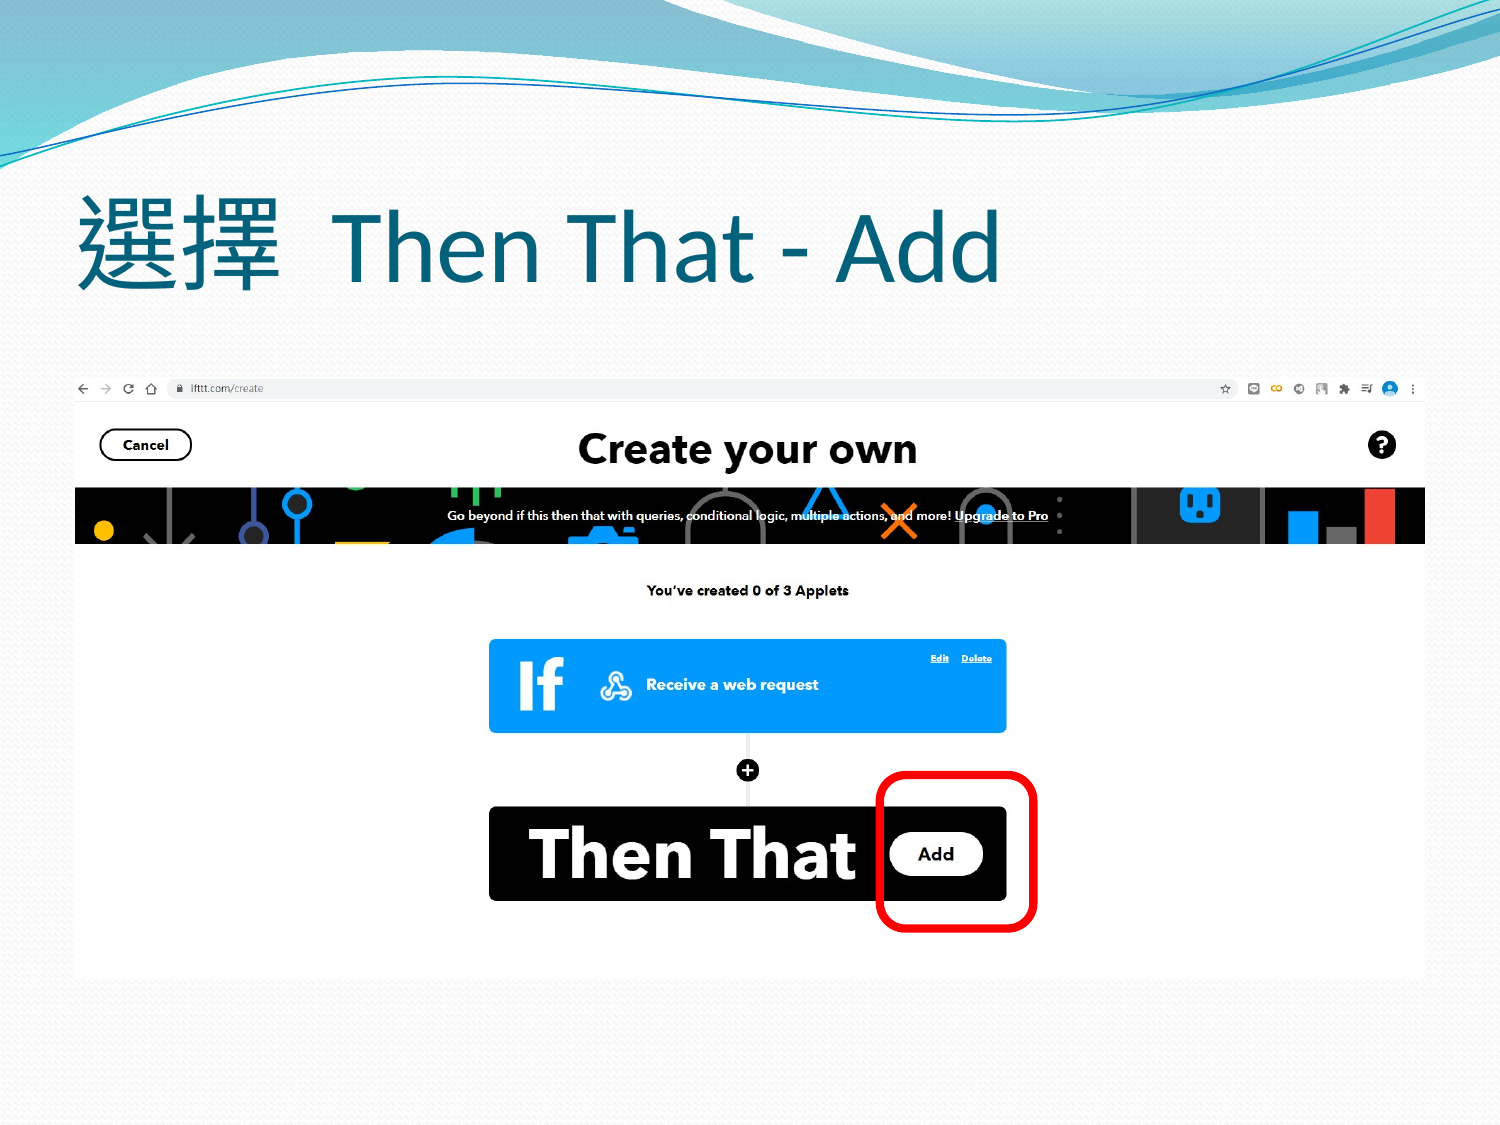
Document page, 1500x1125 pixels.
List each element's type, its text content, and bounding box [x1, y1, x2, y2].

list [74, 377, 1426, 978]
title 選擇 Then That - Add [75, 115, 1425, 303]
